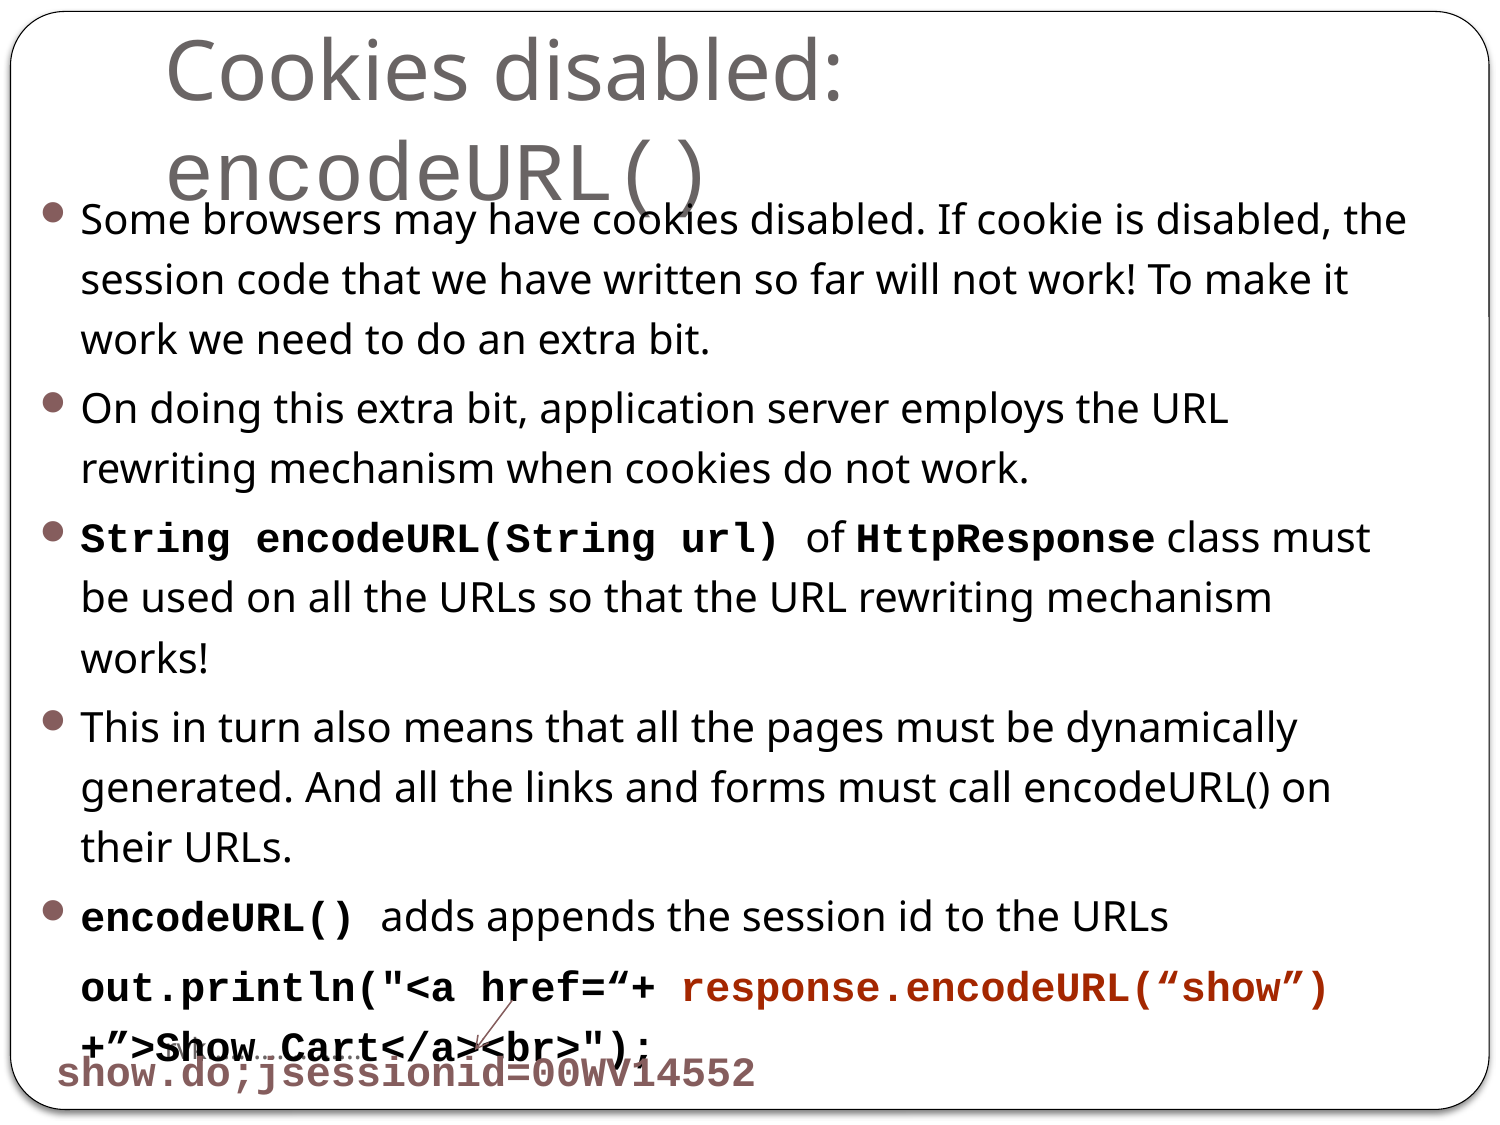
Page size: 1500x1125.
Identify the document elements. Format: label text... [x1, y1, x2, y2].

title Cookies disabled: encodeURL() [150, 45, 1425, 174]
text_box show.do;jsessionid=00WV14552 [41, 1037, 771, 1103]
footer rvk.................... [150, 1012, 800, 1088]
slide_number 32 [592, 1088, 926, 1115]
list Some browsers may have cookies disabled. If cookie is disabled, the session code that we have written so far will not work! To make it work we need to do an extra bit. On doing this extra bit, application server employs the URL rewriting mechanism when cookies do not work. String encodeURL(String url) of HttpResponse class must be used on all the URLs so that the URL rewriting mechanism works! This in turn also means that all the pages must be dynamically generated. And all the links and forms must call encodeURL() on their URLs. encodeURL() adds appends the session id to the URLs out.println("<a href=“+ response.encodeURL(“show”)+”>Show Cart</a><br>"); [24, 174, 1425, 1088]
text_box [474, 999, 513, 1051]
